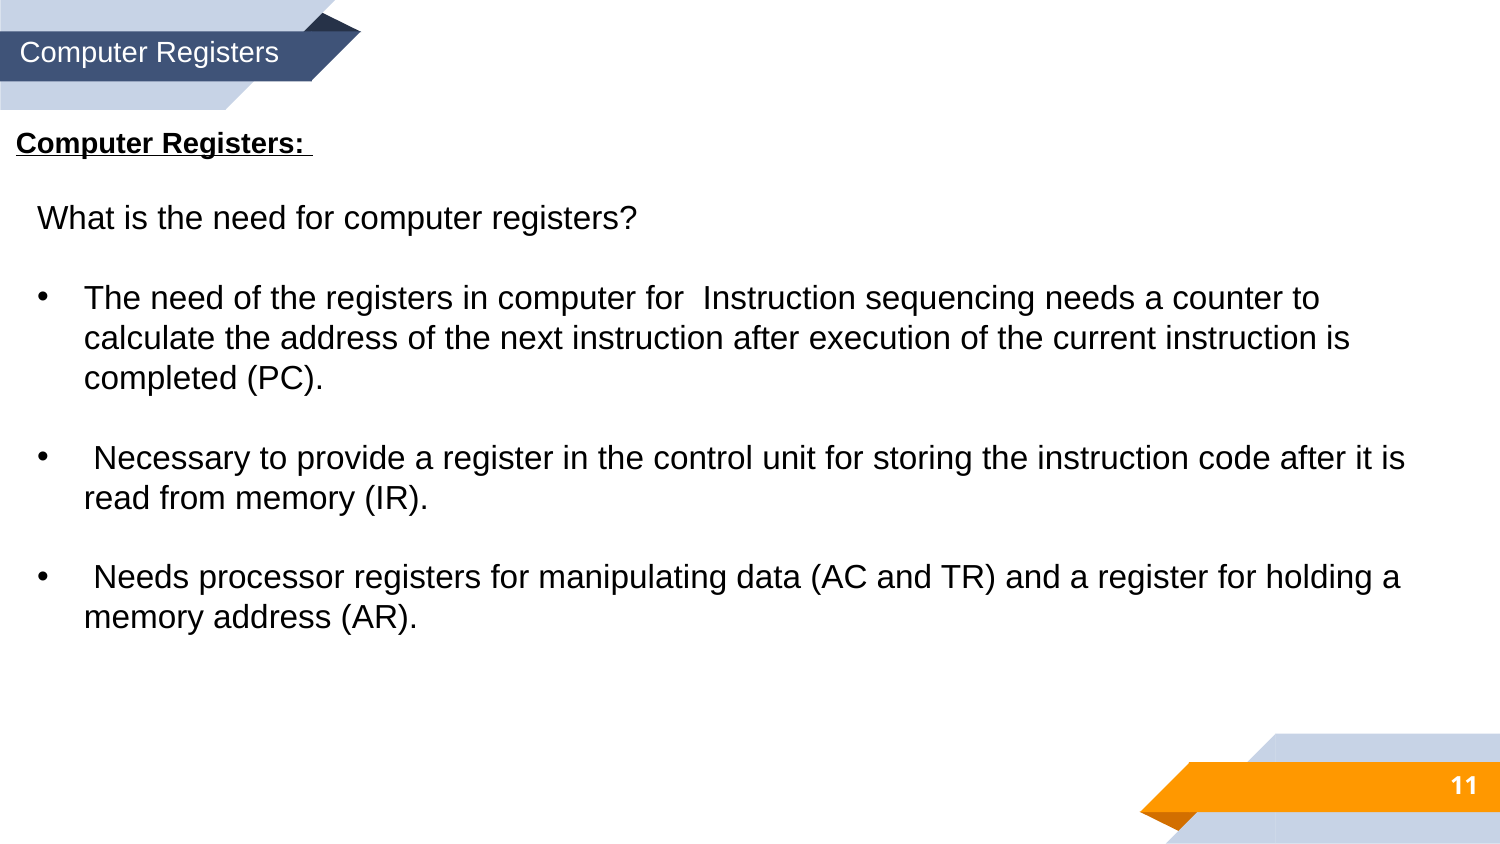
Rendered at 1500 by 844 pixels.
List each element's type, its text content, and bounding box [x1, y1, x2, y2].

slide_number 11 [1249, 760, 1494, 813]
text_box What is the need for computer registers? The need of the registers in computer for Instruction sequencing needs a counter to calculate the address of the next instruction after execution of the current instruction is completed (PC). Necessary to provide a register in the control unit for storing the instruction code after it is read from memory (IR). Needs processor registers for manipulating data (AC and TR) and a register for holding a memory address (AR). [22, 189, 1473, 643]
text_box Computer Registers [4, 25, 303, 76]
text_box Computer Registers: [1, 116, 328, 167]
